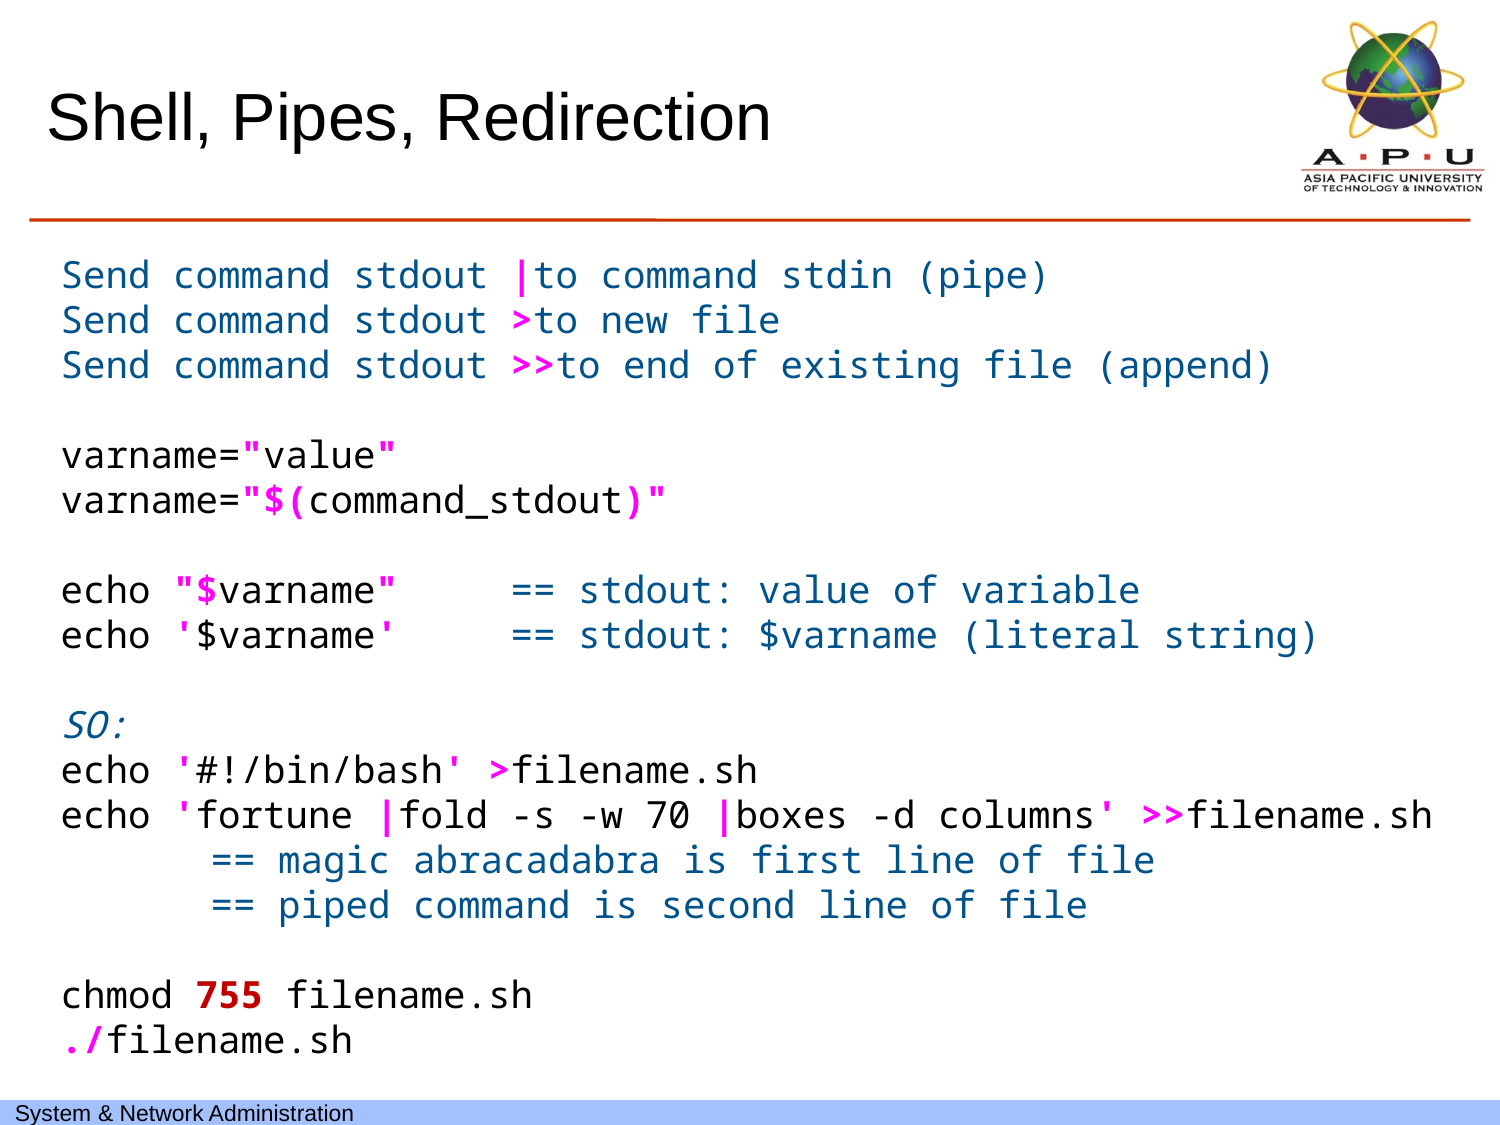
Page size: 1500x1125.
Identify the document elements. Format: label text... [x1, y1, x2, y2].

list Send command stdout |to command stdin (pipe) Send command stdout >to new file Send command stdout >>to end of existing file (append) varname="value" varname="$(command_stdout)" echo "$varname" == stdout: value of variable echo '$varname' == stdout: $varname (literal string) SO: echo '#!/bin/bash' >filename.sh echo 'fortune |fold -s -w 70 |boxes -d columns' >>filename.sh == magic abracadabra is first line of file == piped command is second line of file chmod 755 filename.sh ./filename.sh [29, 243, 1471, 1083]
title Shell, Pipes, Redirection [31, 29, 1111, 198]
picture [1287, 0, 1500, 213]
